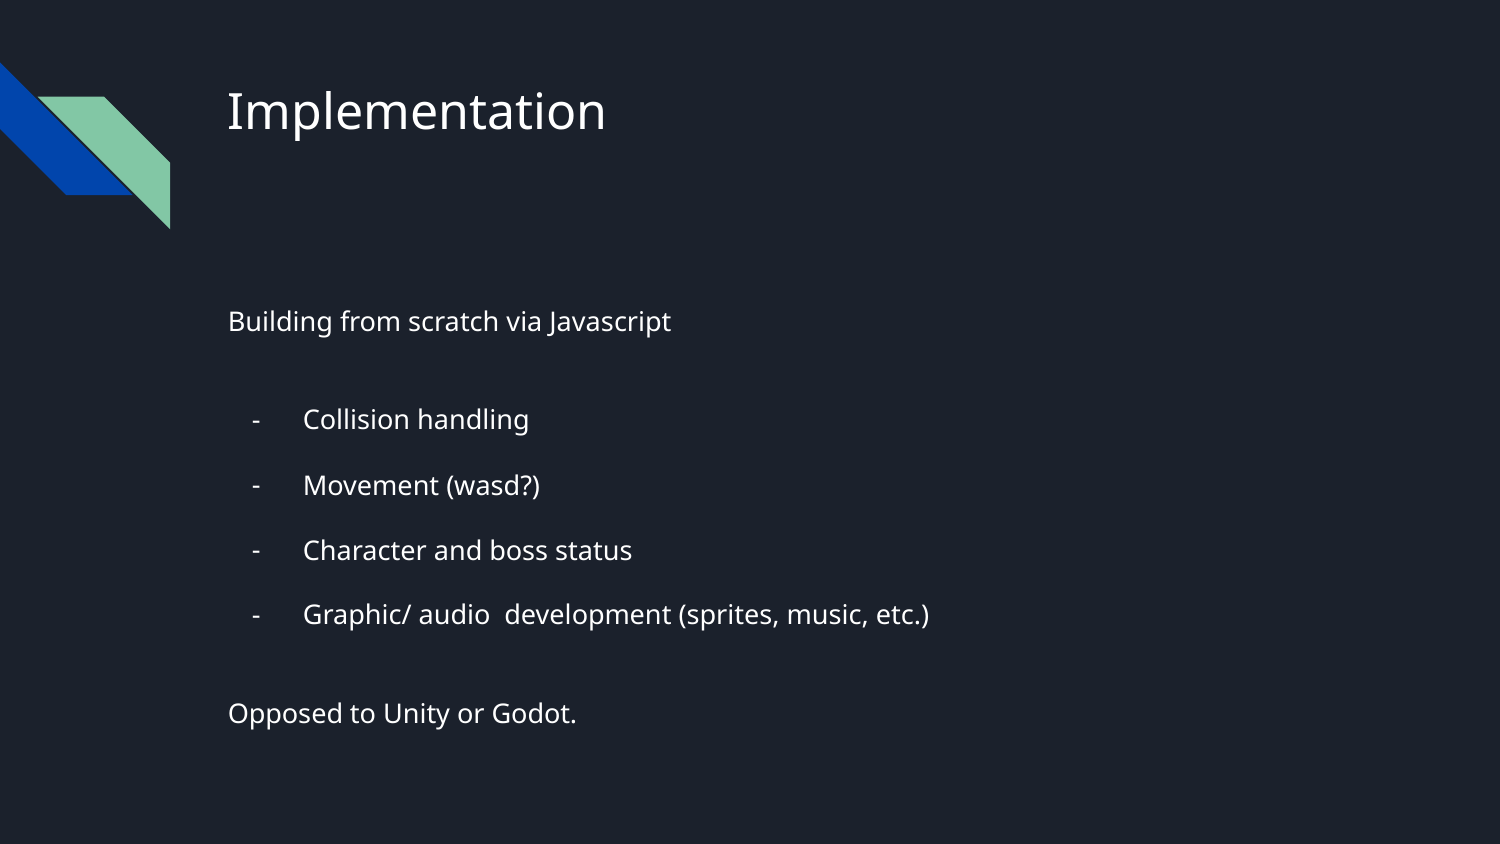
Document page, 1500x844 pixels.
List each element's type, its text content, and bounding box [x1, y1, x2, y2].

list Building from scratch via Javascript Collision handling Movement (wasd?) Character and boss status Graphic/ audio development (sprites, music, etc.) Opposed to Unity or Godot. [212, 257, 1368, 735]
title Implementation [212, 64, 1368, 215]
